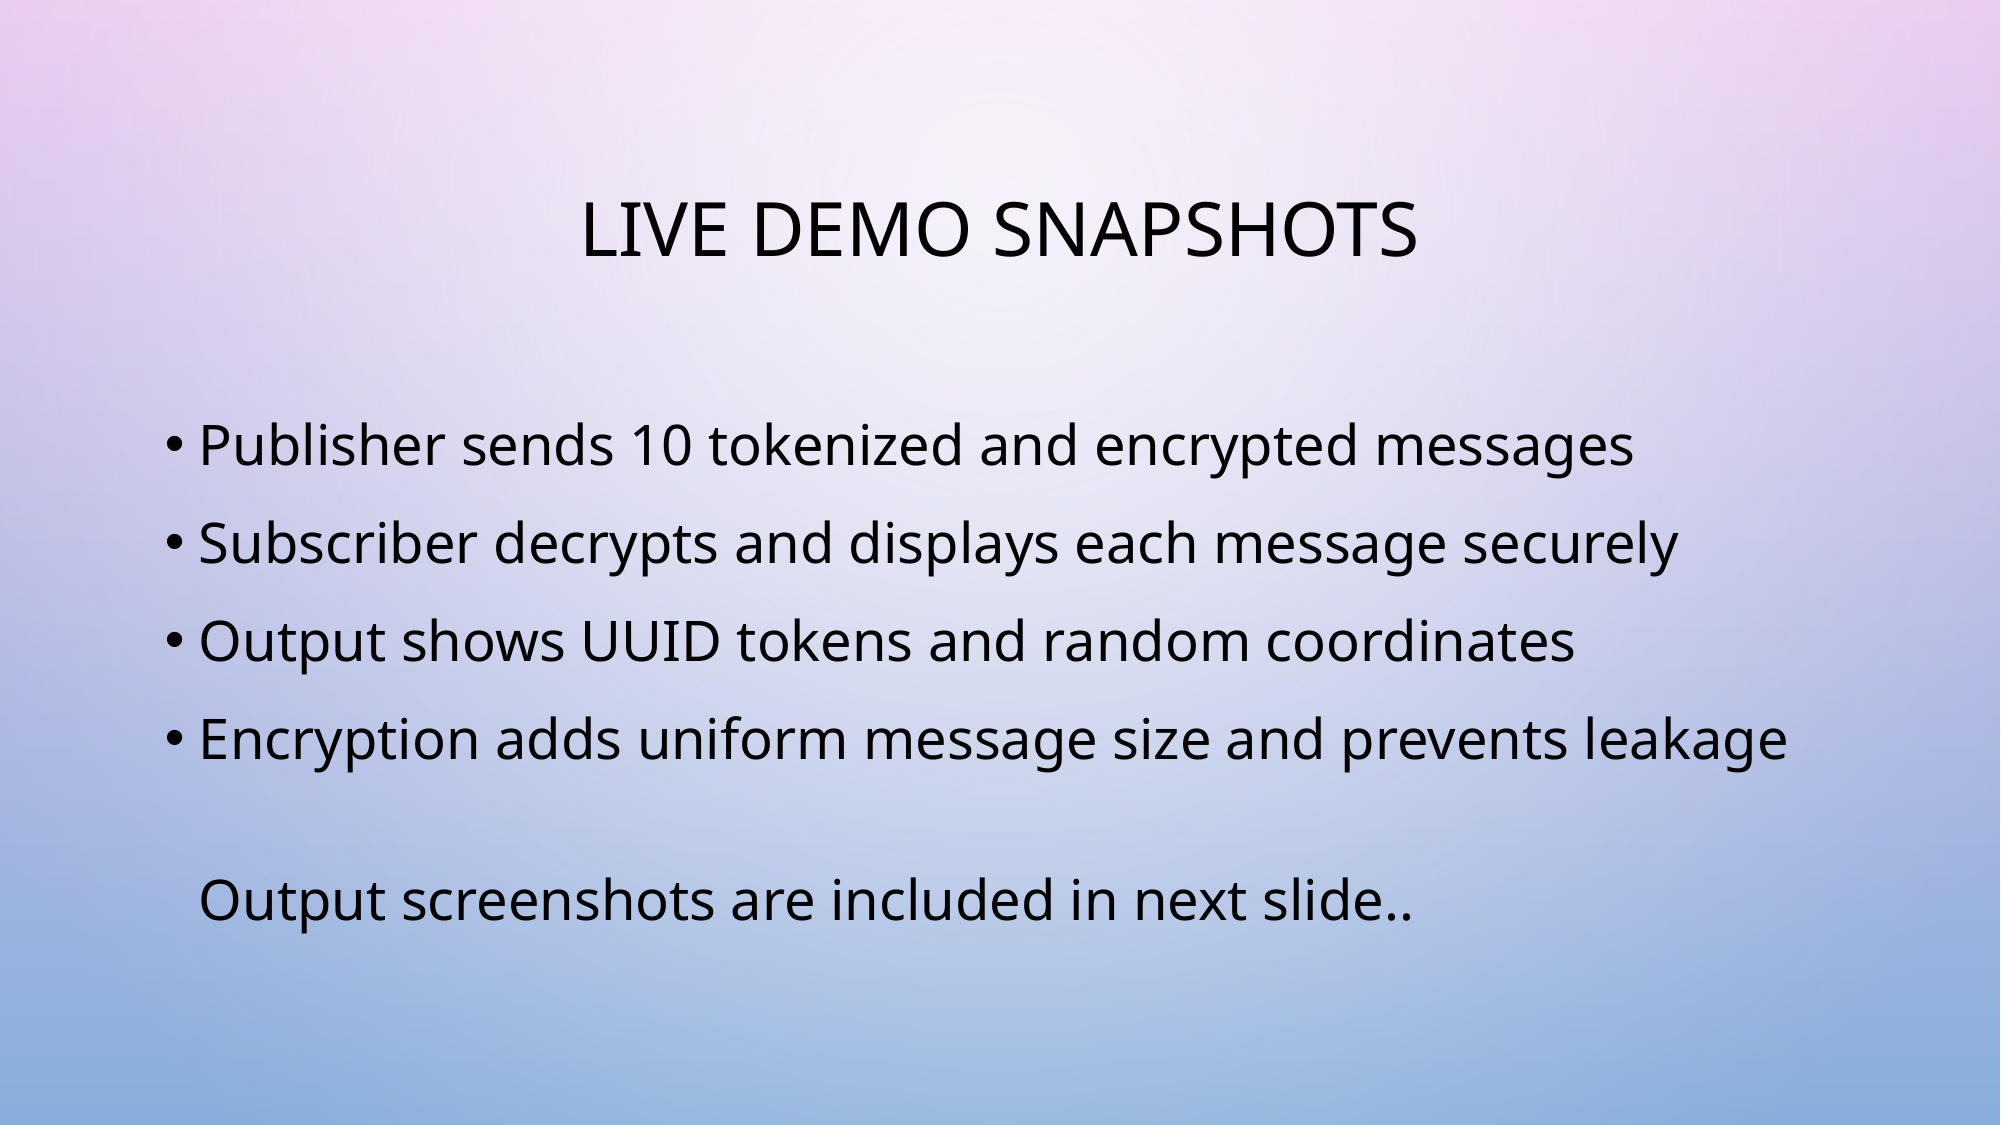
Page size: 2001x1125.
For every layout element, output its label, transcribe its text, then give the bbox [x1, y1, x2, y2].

list Publisher sends 10 tokenized and encrypted messages Subscriber decrypts and displays each message securely Output shows UUID tokens and random coordinates Encryption adds uniform message size and prevents leakage Output screenshots are included in next slide.. [149, 388, 1851, 950]
title Live Demo Snapshots [149, 101, 1851, 364]
list Privacy Controls: Evaluation and Trade-Offs Message size increased: from 57 bytes to 164 bytes System performance remained smooth and real-time Victim anonymity ensured through UUID tokens End-to-end encryption protected message content Slight complexity added but privacy gains justified [0, 0, 2000, 615]
